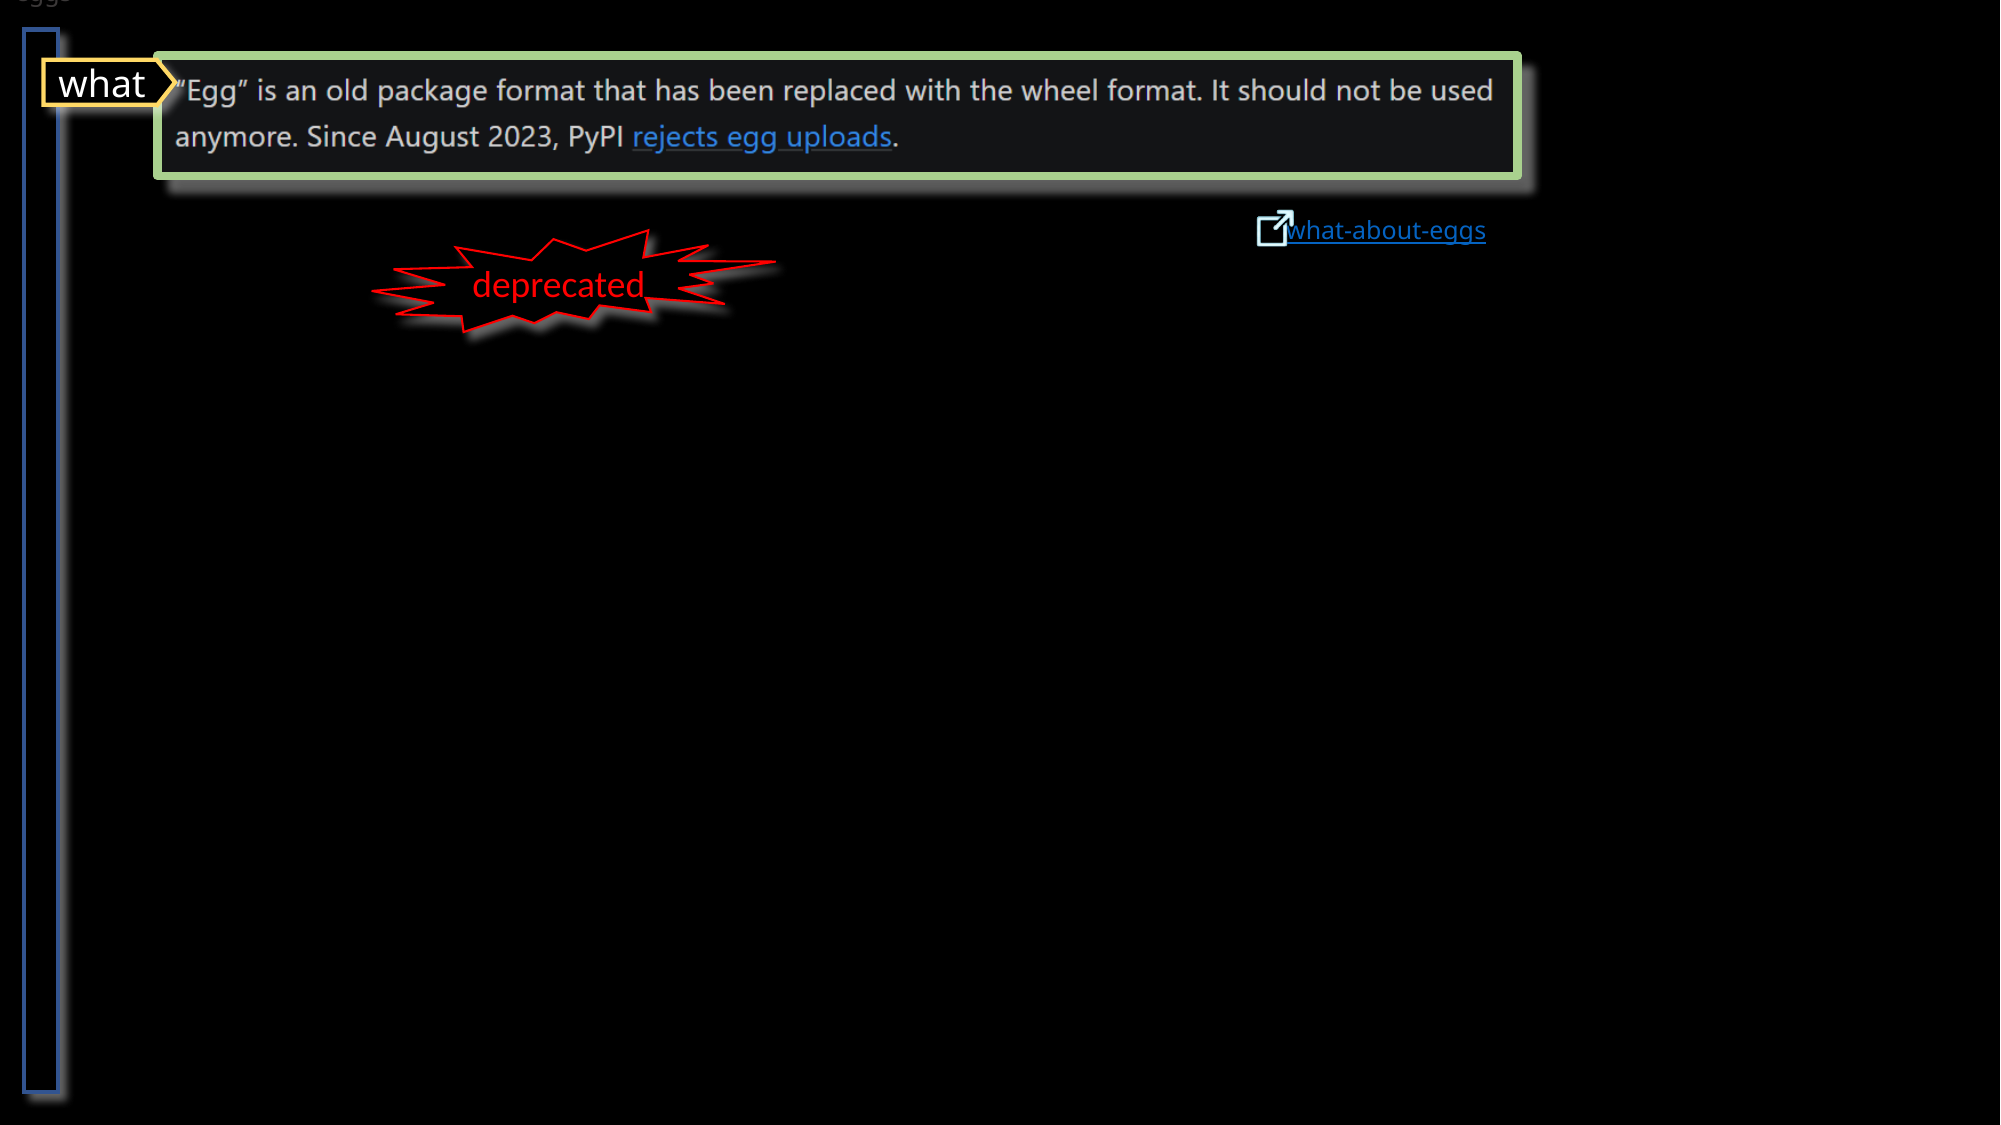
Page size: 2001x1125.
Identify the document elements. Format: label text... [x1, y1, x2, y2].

text_box deprecated [371, 230, 776, 333]
text_box [23, 28, 59, 1093]
picture [161, 59, 1514, 172]
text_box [1252, 205, 1488, 253]
text_box what [43, 59, 161, 105]
title 4. eggs [0, 0, 101, 149]
